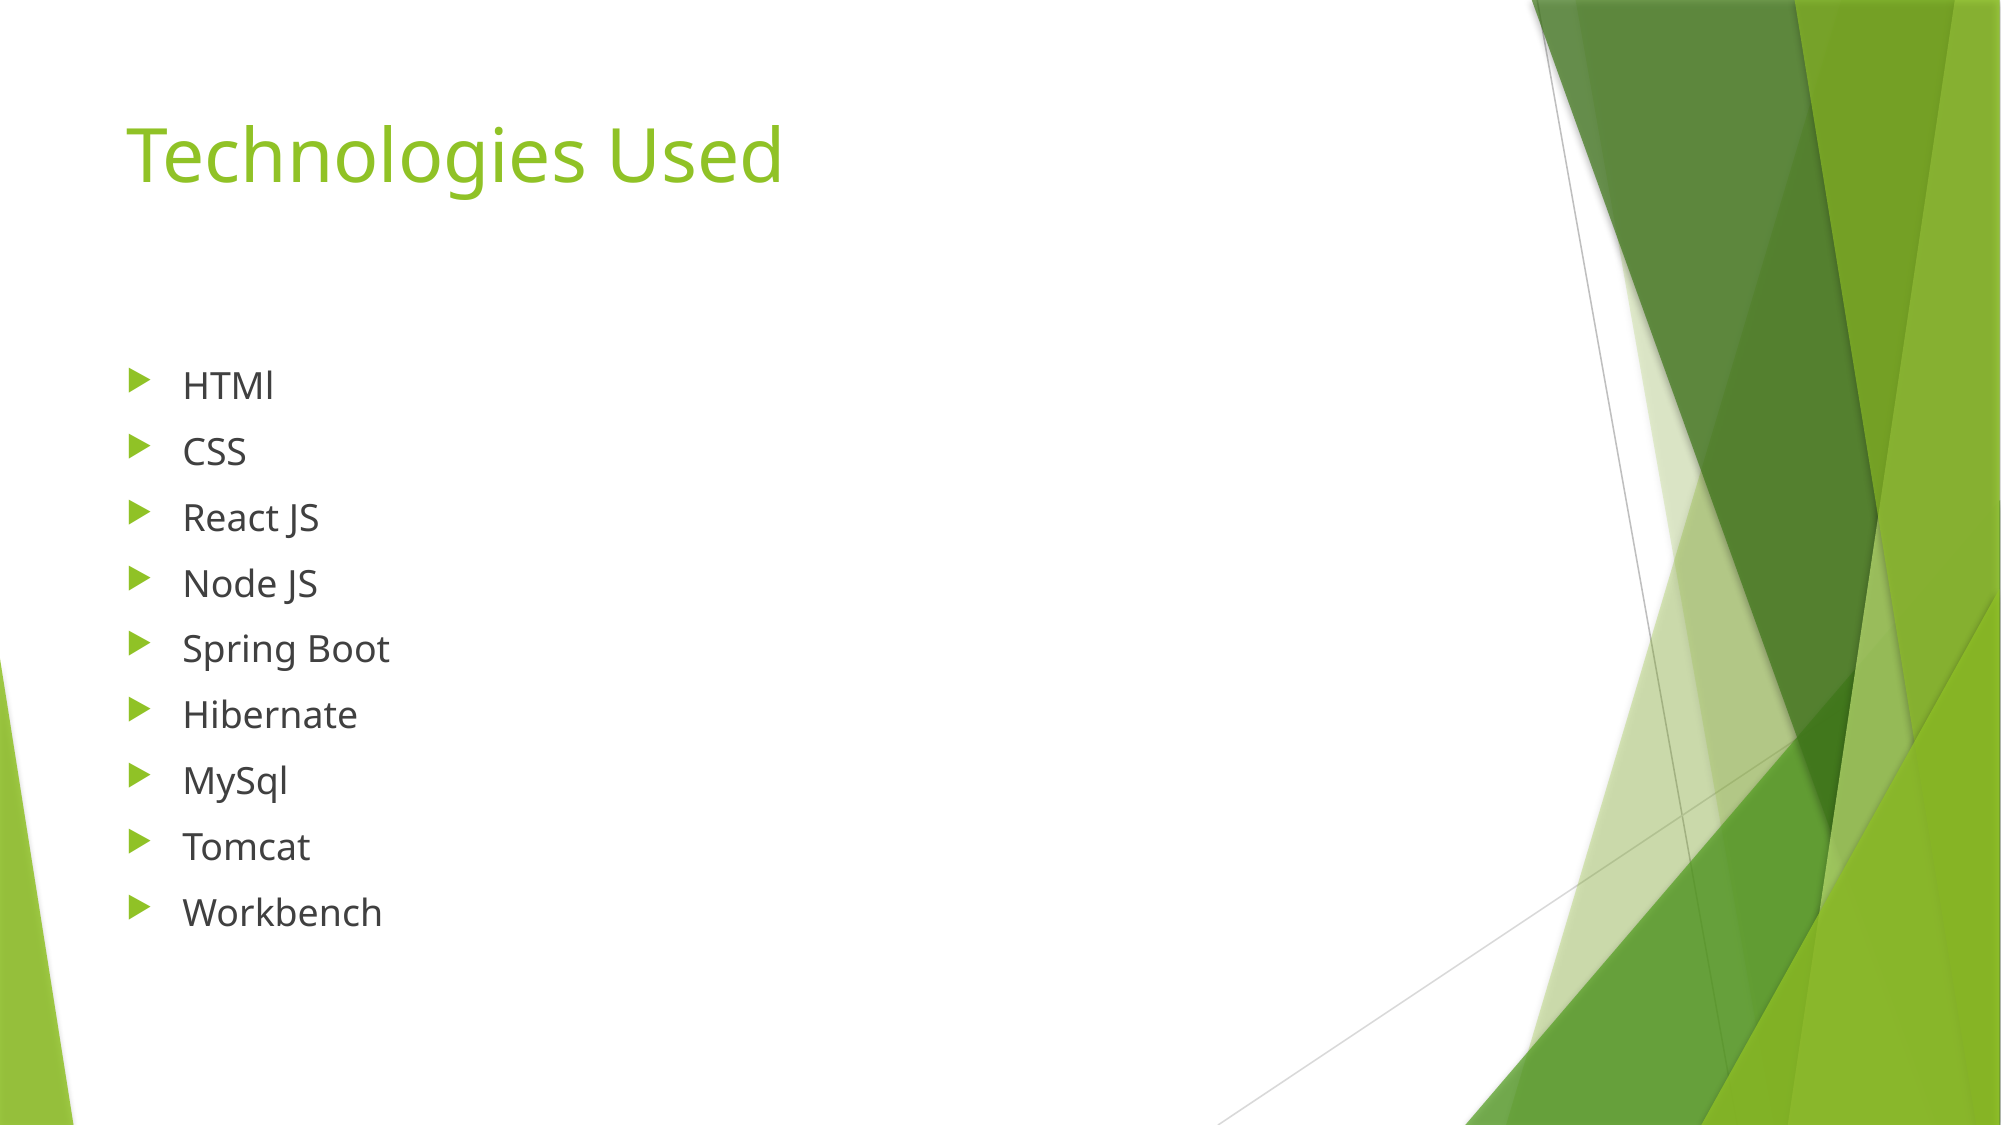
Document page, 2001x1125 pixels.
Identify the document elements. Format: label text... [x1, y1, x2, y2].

title Technologies Used [111, 99, 1522, 317]
list HTMl CSS React JS Node JS Spring Boot Hibernate MySql Tomcat Workbench [111, 354, 1522, 992]
